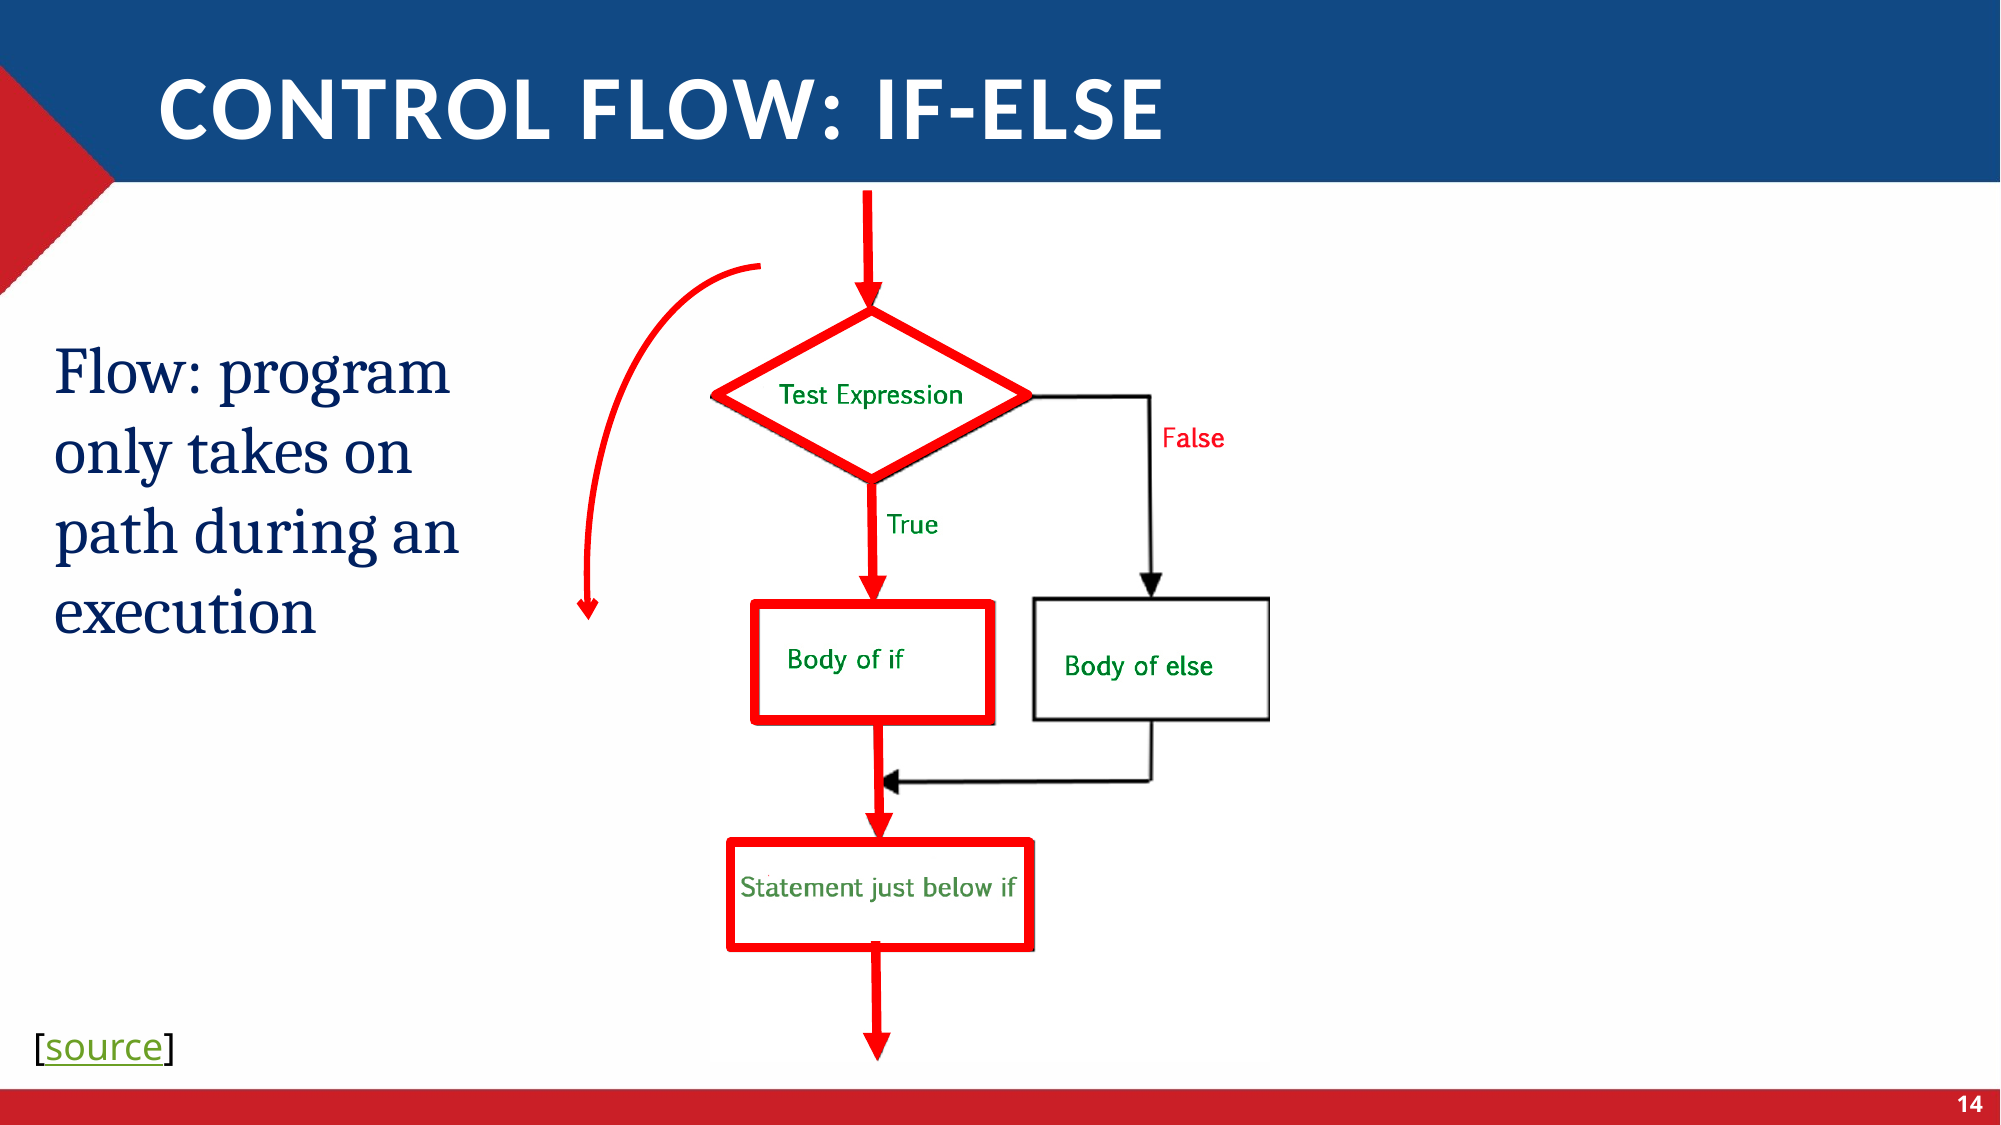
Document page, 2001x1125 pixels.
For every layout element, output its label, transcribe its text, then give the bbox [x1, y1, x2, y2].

text_box Flow: program only takes on path during an execution [39, 318, 563, 655]
picture [0, 0, 2001, 1125]
title Control flow: if-else [127, 45, 1890, 176]
slide_number 14 [1939, 1085, 2000, 1125]
text_box [580, 281, 710, 621]
text_box [source] [18, 1015, 191, 1082]
